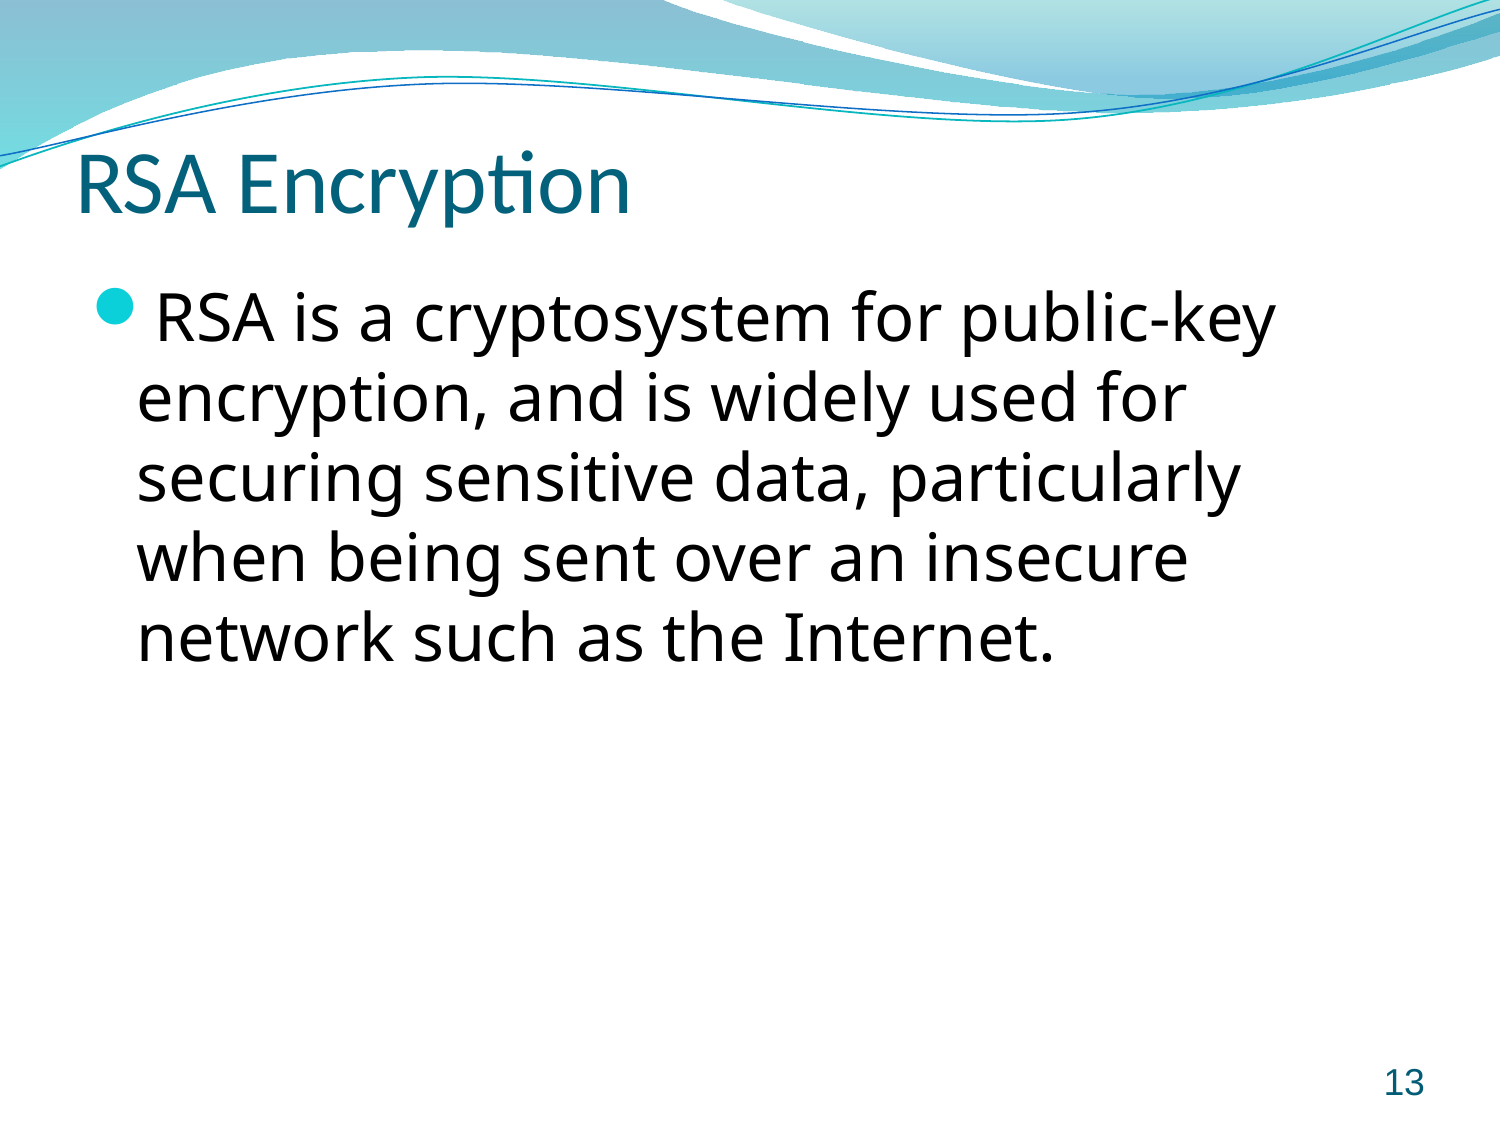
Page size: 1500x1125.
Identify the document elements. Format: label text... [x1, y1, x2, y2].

list RSA is a cryptosystem for public-key encryption, and is widely used for securing sensitive data, particularly when being sent over an insecure network such as the Internet. [76, 267, 1427, 1035]
slide_number 13 [1299, 1042, 1425, 1103]
title RSA Encryption [75, 115, 1425, 232]
